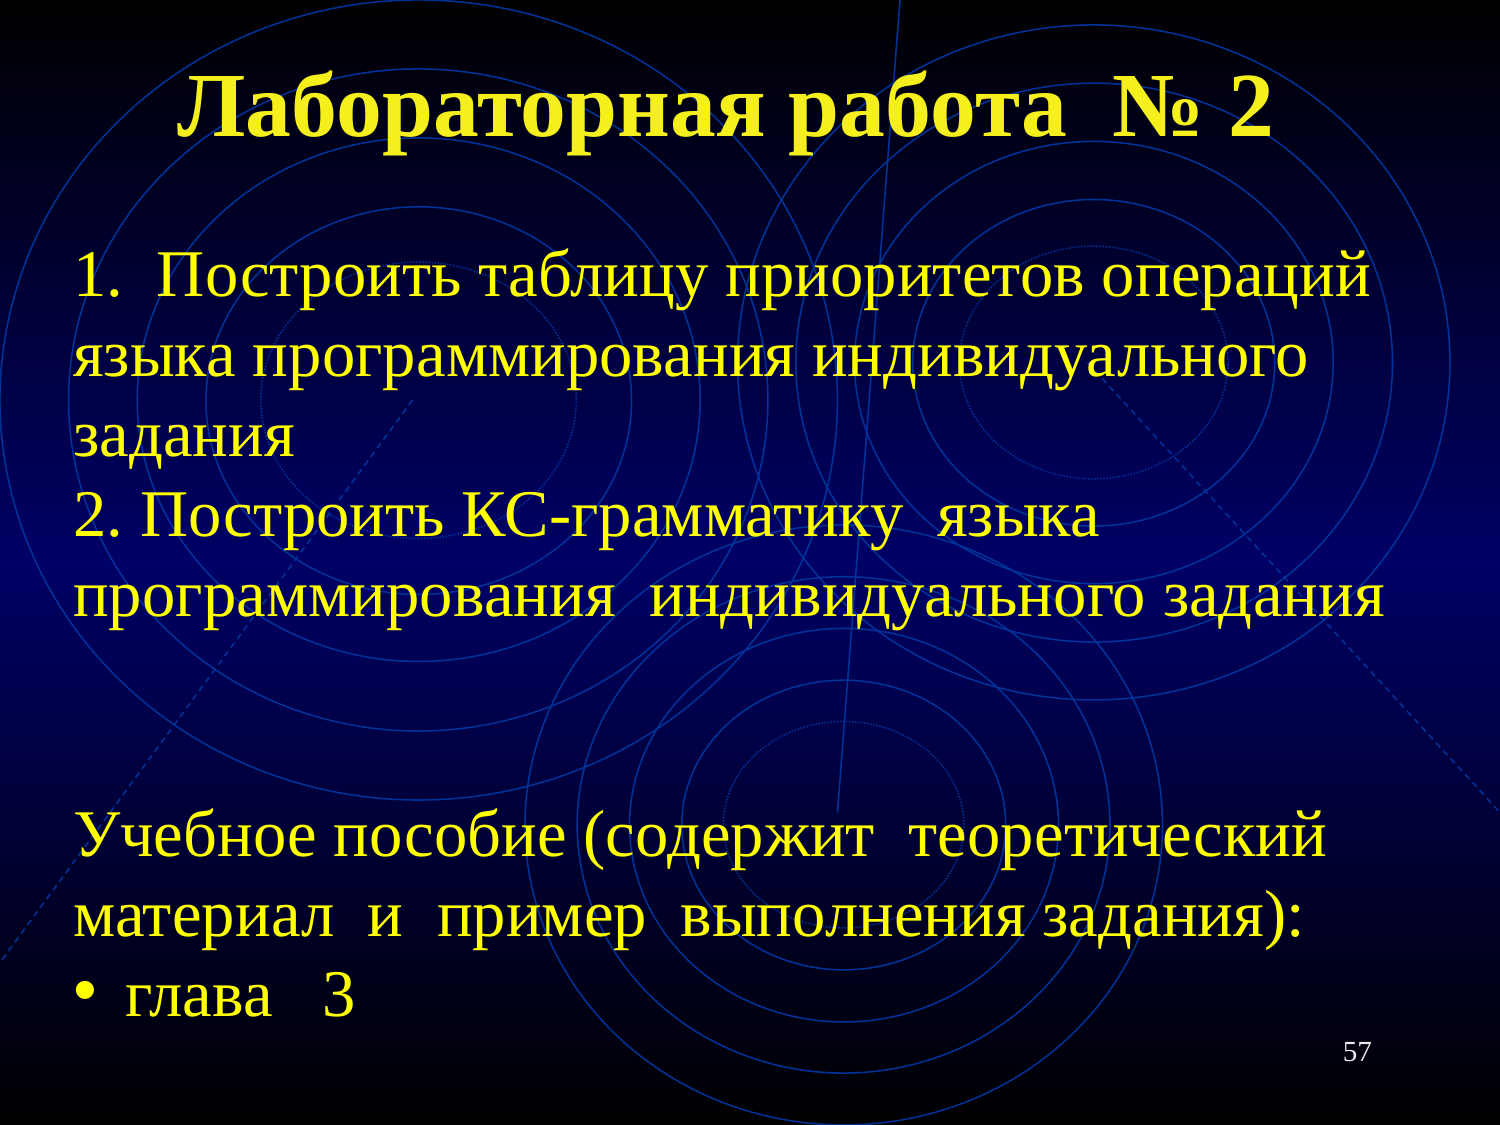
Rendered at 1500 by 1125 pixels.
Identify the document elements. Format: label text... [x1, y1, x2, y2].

slide_number 57 [1074, 1024, 1388, 1101]
title Лабораторная работа № 2 [0, 46, 1454, 153]
text_box 1. Построить таблицу приоритетов операций языка программирования индивидуального задания 2. Построить КС-грамматику языка программирования индивидуального задания Учебное пособие (содержит теоретический материал и пример выполнения задания): глава 3 [58, 222, 1500, 1037]
